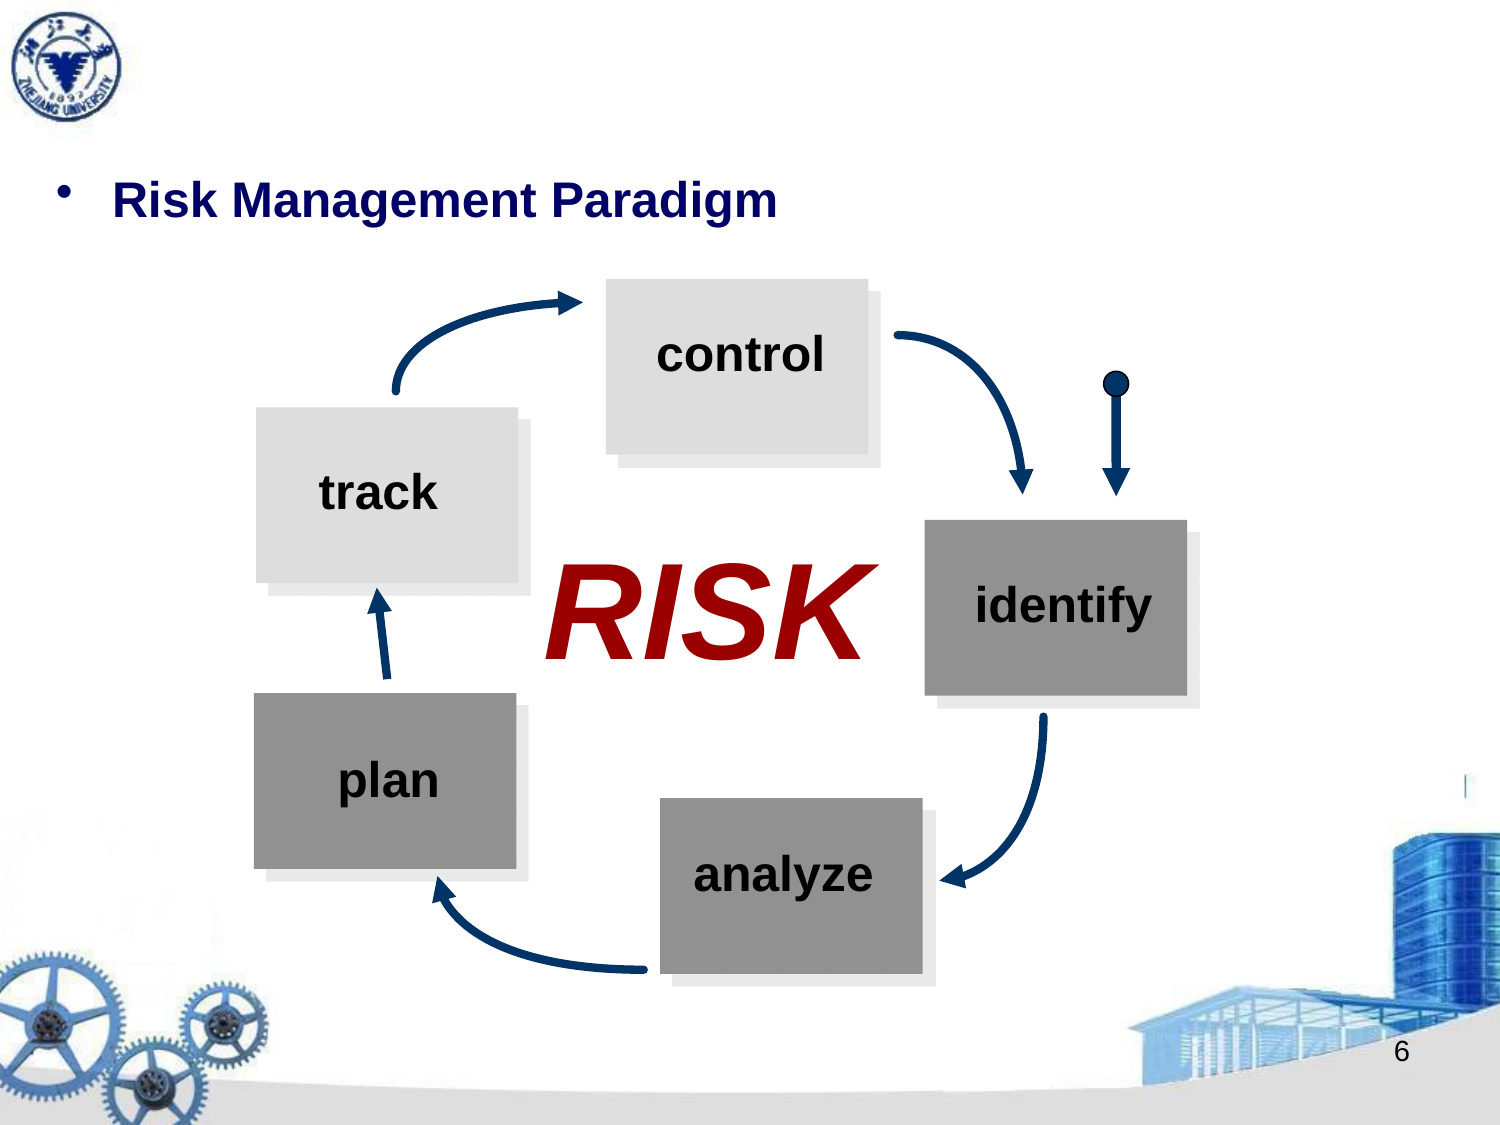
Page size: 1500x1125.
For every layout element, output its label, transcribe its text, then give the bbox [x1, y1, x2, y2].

text_box [253, 693, 517, 869]
text_box [660, 798, 923, 974]
text_box identify [959, 571, 1168, 641]
text_box Risk Management Paradigm [41, 160, 1392, 303]
text_box plan [322, 747, 455, 817]
text_box [1103, 371, 1129, 397]
text_box RISK [528, 533, 917, 697]
text_box [372, 587, 388, 680]
text_box [256, 407, 519, 584]
text_box analyze [678, 840, 889, 910]
text_box track [303, 458, 453, 528]
text_box control [641, 321, 841, 390]
picture [0, 0, 1500, 1125]
text_box [939, 716, 1044, 886]
text_box [433, 875, 644, 970]
slide_number 6 [1115, 1024, 1426, 1103]
text_box [924, 519, 1188, 696]
text_box [395, 296, 584, 392]
text_box [1110, 397, 1123, 497]
text_box [605, 278, 869, 455]
text_box [897, 335, 1029, 495]
